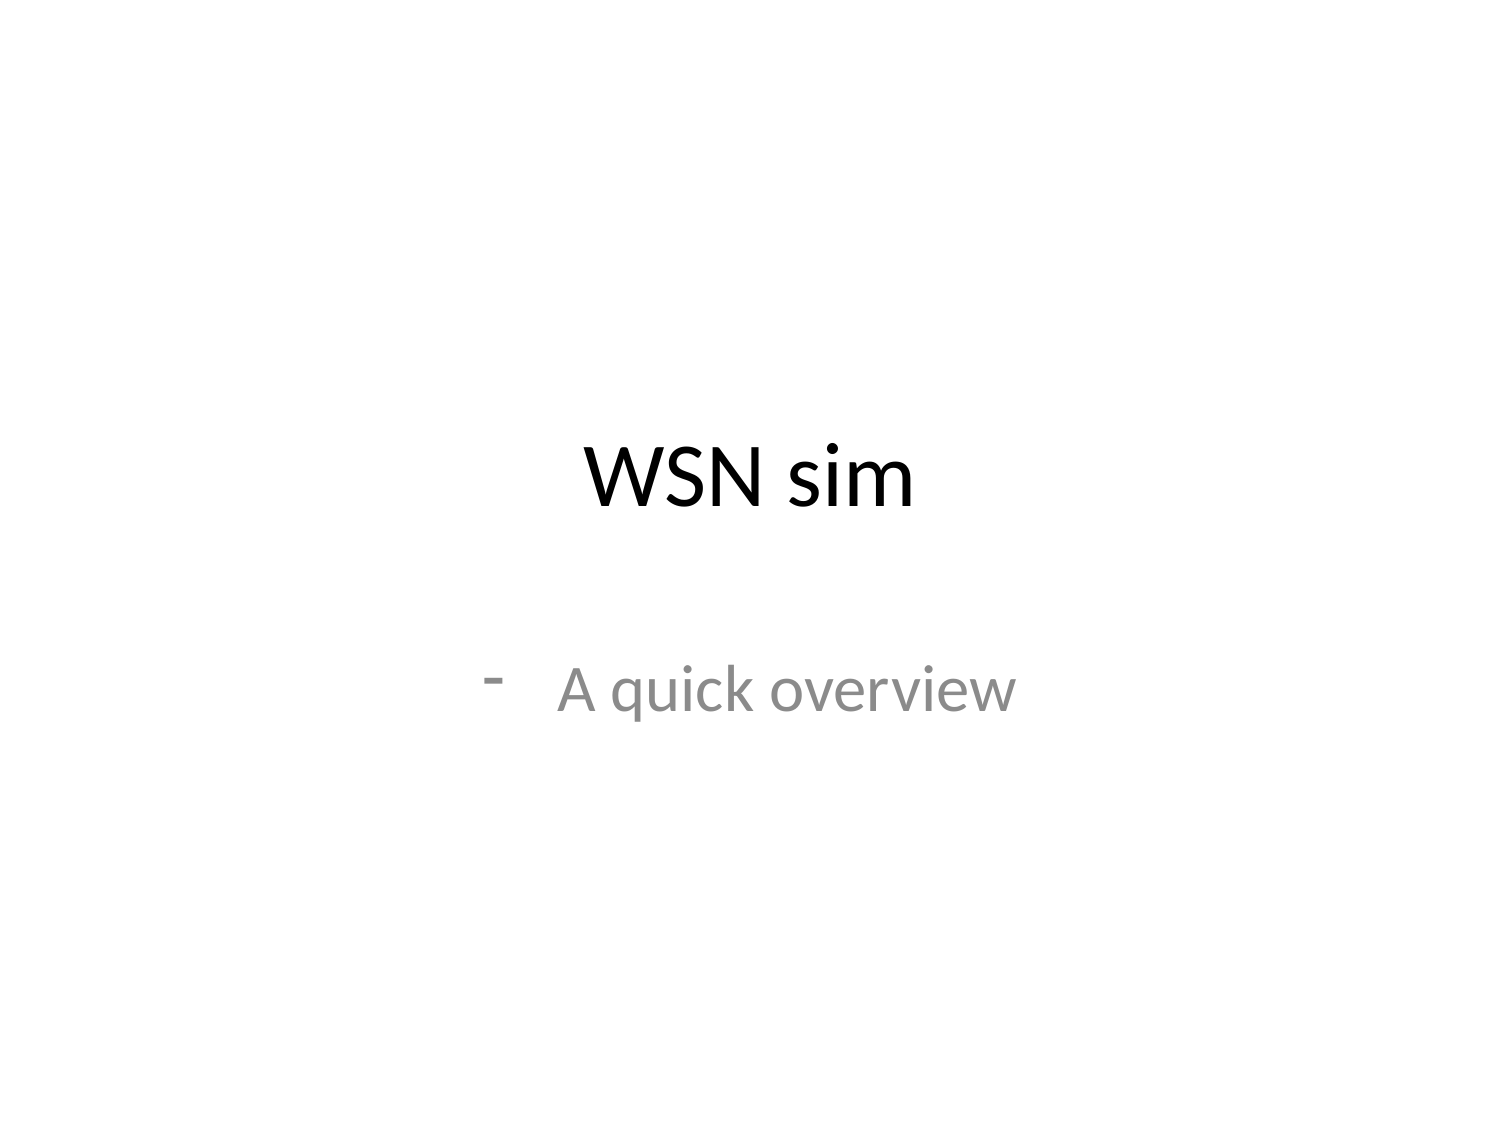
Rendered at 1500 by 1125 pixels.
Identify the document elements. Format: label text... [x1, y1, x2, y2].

title WSN sim [112, 349, 1388, 591]
subtitle A quick overview [225, 637, 1275, 925]
